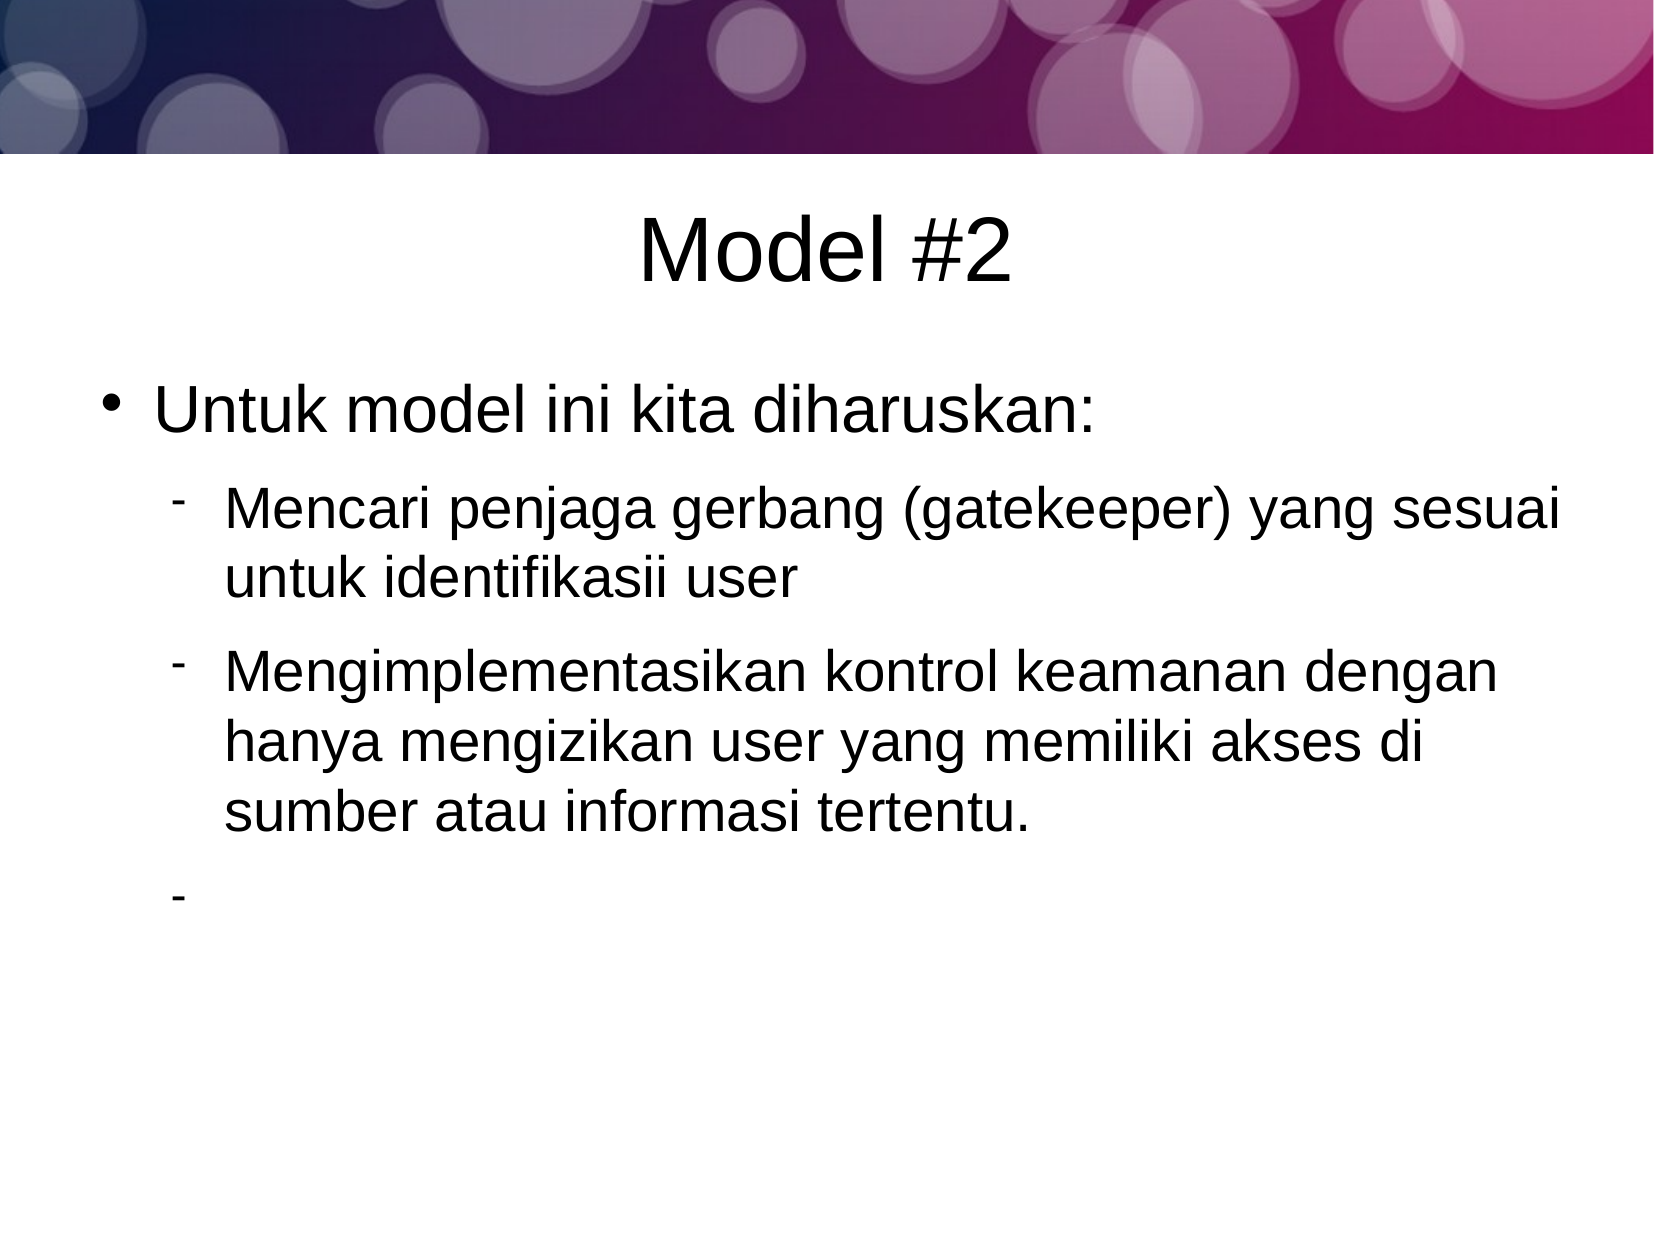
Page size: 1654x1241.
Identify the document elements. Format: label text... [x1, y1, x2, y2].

text_box Untuk model ini kita diharuskan: Mencari penjaga gerbang (gatekeeper) yang sesuai untuk identifikasii user Mengimplementasikan kontrol keamanan dengan hanya mengizikan user yang memiliki akses di sumber atau informasi tertentu. [82, 366, 1571, 1087]
picture [0, 0, 1654, 154]
text_box Model #2 [82, 159, 1571, 331]
